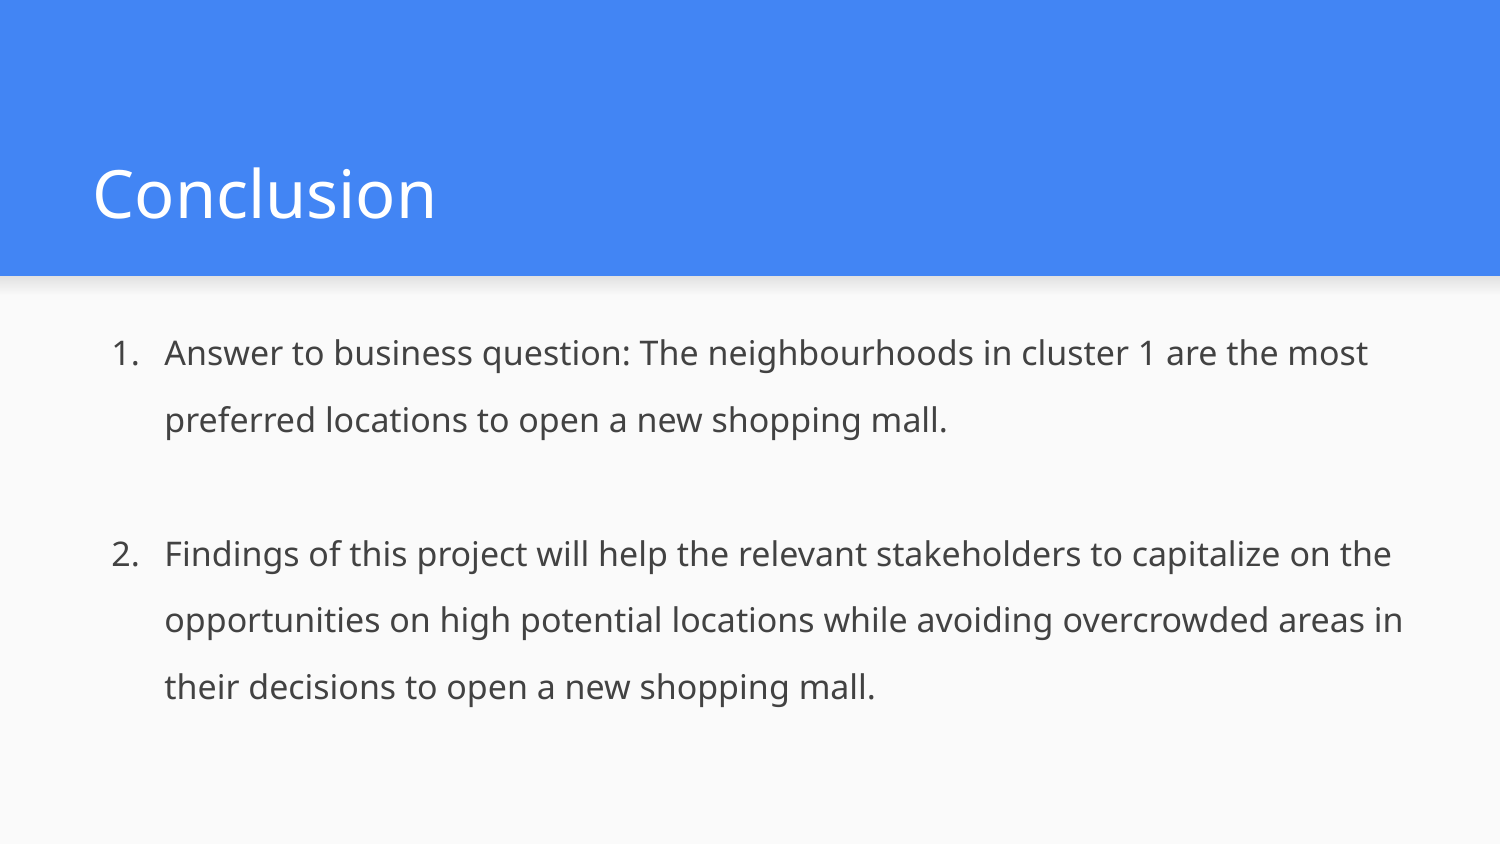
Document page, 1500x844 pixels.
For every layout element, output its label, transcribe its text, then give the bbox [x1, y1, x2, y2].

list Answer to business question: The neighbourhoods in cluster 1 are the most preferred locations to open a new shopping mall. Findings of this project will help the relevant stakeholders to capitalize on the opportunities on high potential locations while avoiding overcrowded areas in their decisions to open a new shopping mall. [77, 314, 1427, 760]
title Conclusion [77, 121, 1427, 248]
